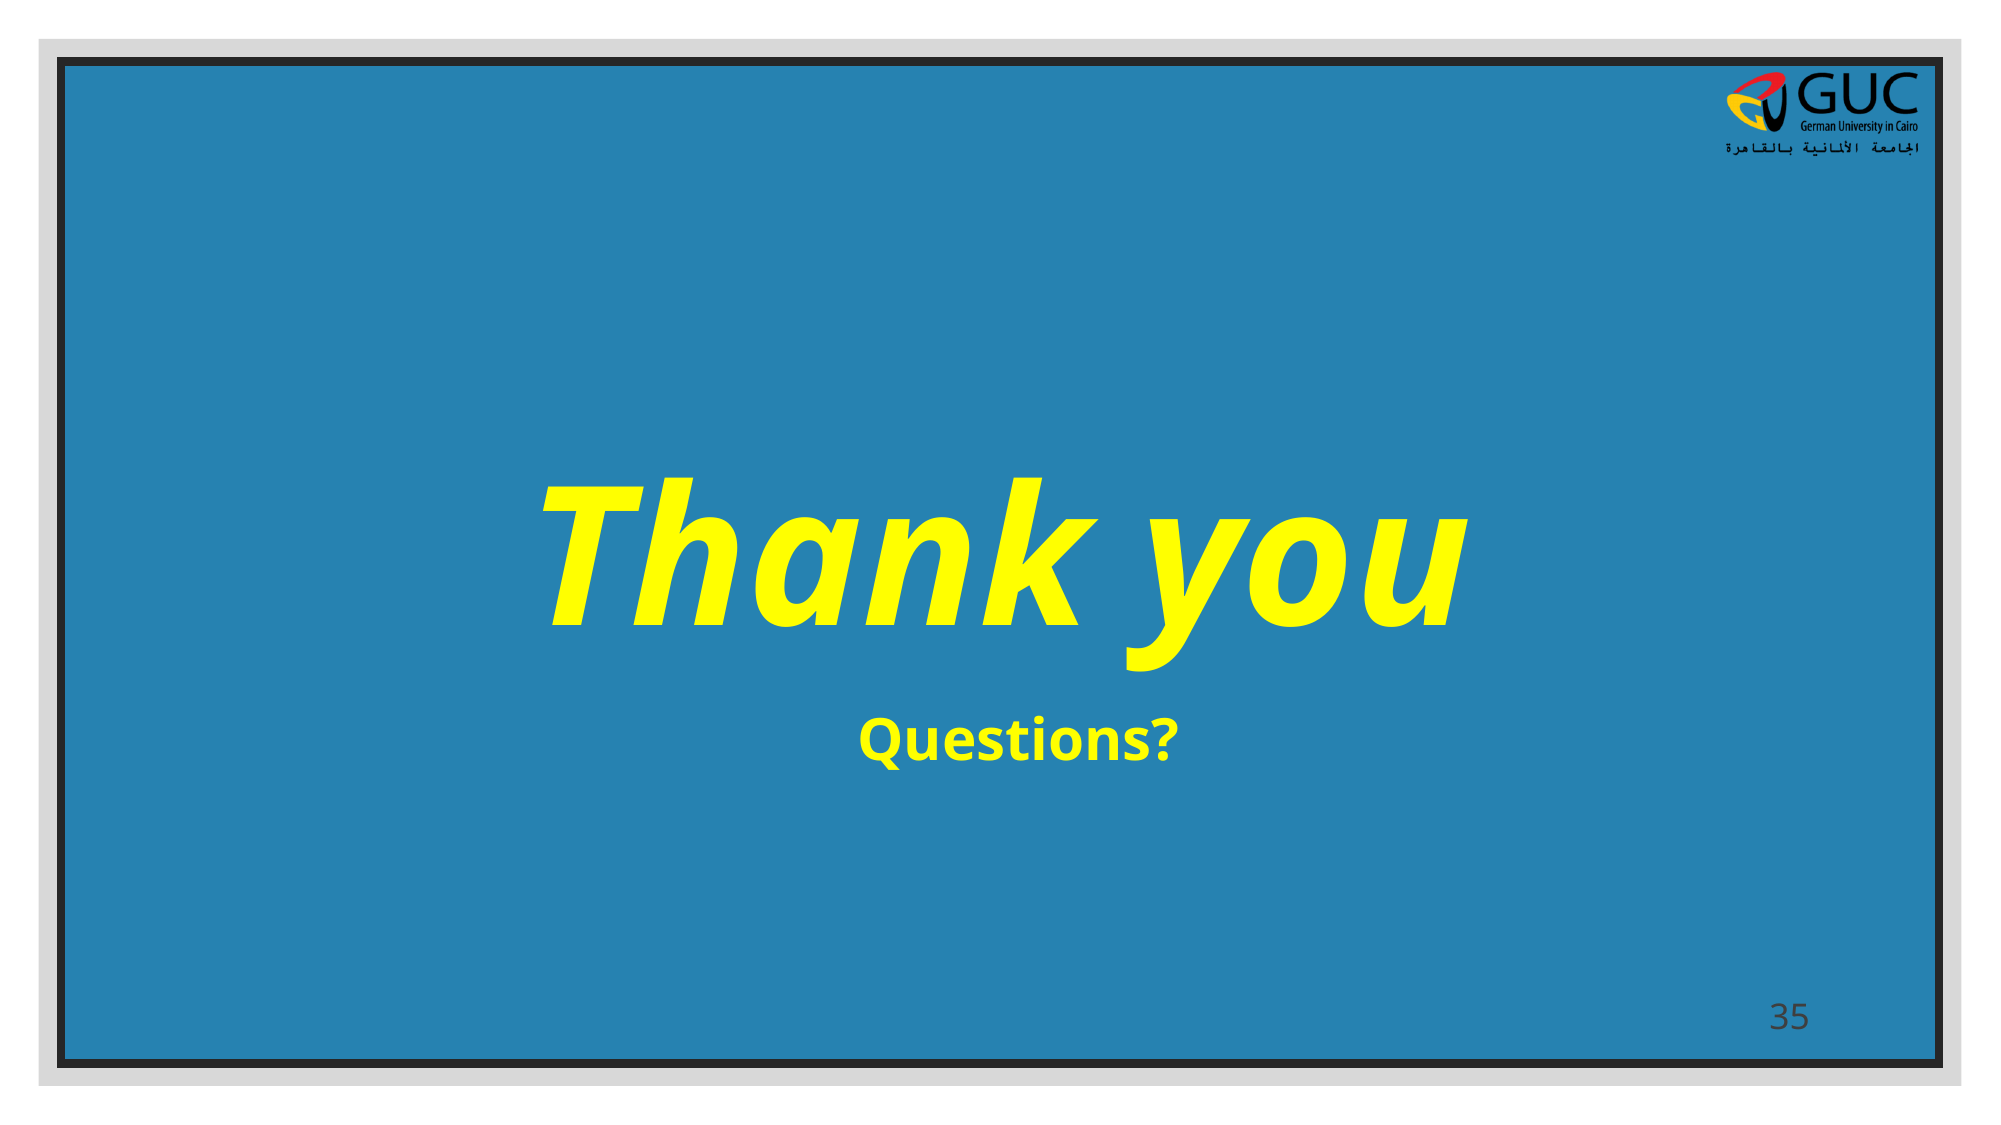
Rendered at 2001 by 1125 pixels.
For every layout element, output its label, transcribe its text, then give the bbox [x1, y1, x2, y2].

picture [1724, 70, 1920, 157]
slide_number ‹#› [1687, 990, 1825, 1050]
title Thank you [174, 450, 1825, 675]
list Questions? [755, 694, 1245, 863]
text_box [61, 61, 1939, 1064]
